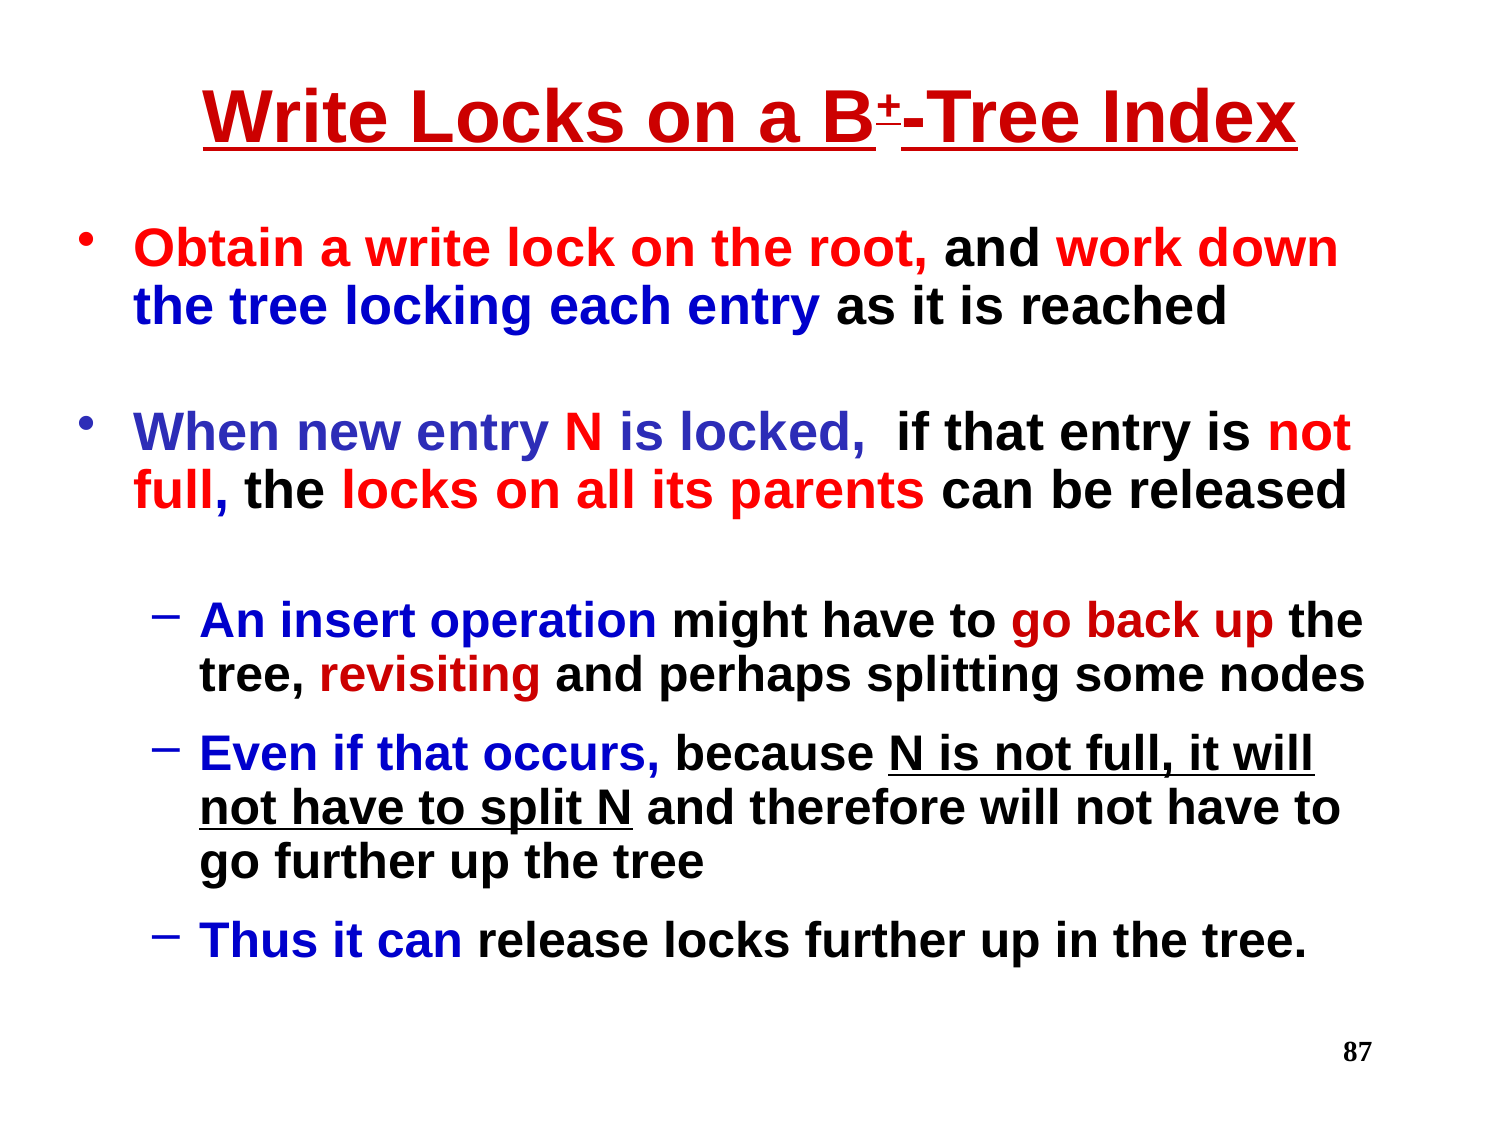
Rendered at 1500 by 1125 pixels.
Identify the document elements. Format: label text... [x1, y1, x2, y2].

text_box [1074, 1051, 1388, 1100]
list Obtain a write lock on the root, and work down the tree locking each entry as it is reached When new entry N is locked, if that entry is not full, the locks on all its parents can be released An insert operation might have to go back up the tree, revisiting and perhaps splitting some nodes Even if that occurs, because N is not full, it will not have to split N and therefore will not have to go further up the tree Thus it can release locks further up in the tree. [62, 212, 1413, 1051]
title Write Locks on a B+-Tree Index [112, 49, 1388, 176]
